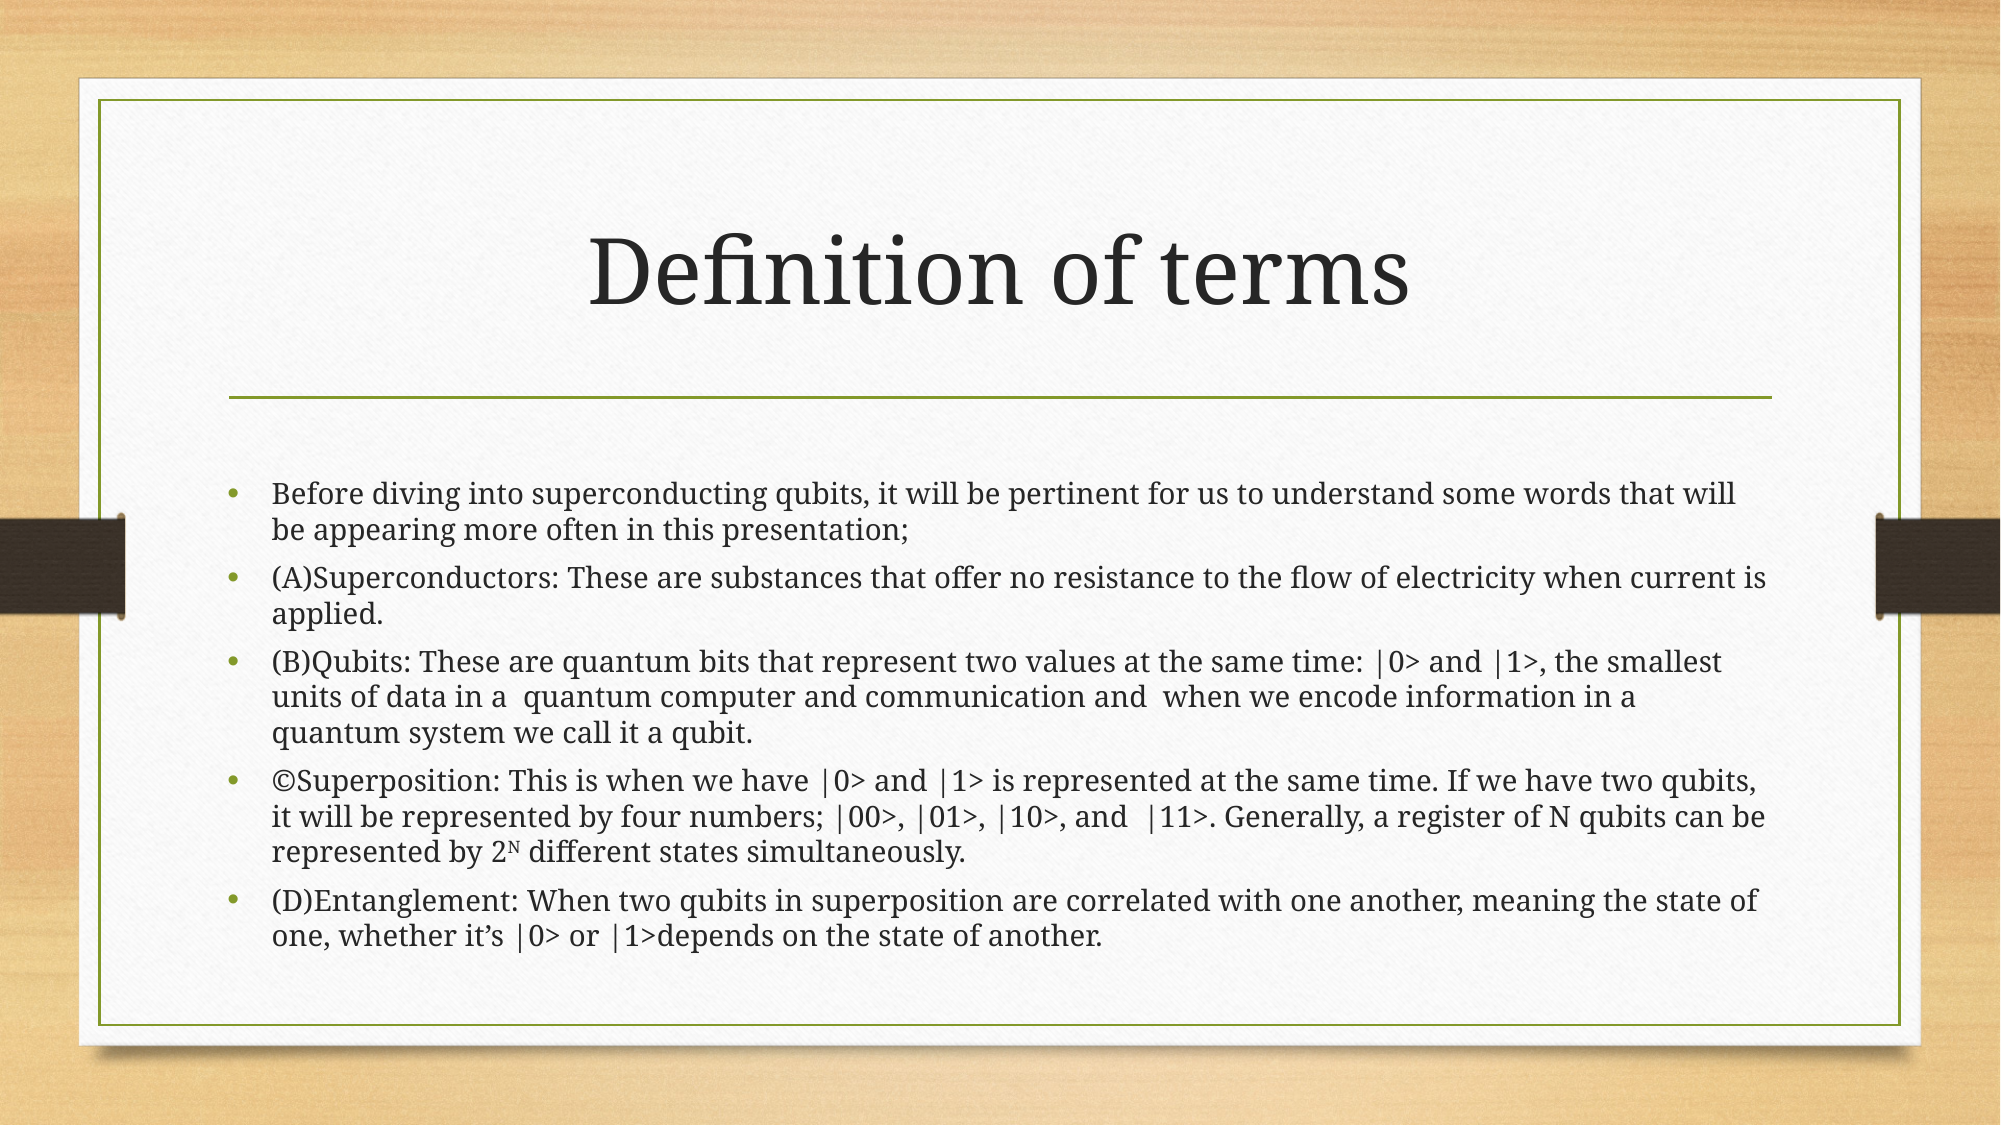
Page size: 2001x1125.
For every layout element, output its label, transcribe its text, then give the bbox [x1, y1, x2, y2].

title Definition of terms [212, 161, 1788, 375]
list Before diving into superconducting qubits, it will be pertinent for us to understand some words that will be appearing more often in this presentation; (A)Superconductors: These are substances that offer no resistance to the flow of electricity when current is applied. (B)Qubits: These are quantum bits that represent two values at the same time: |0> and |1>, the smallest units of data in a quantum computer and communication and when we encode information in a quantum system we call it a qubit. ©Superposition: This is when we have |0> and |1> is represented at the same time. If we have two qubits, it will be represented by four numbers; |00>, |01>, |10>, and |11>. Generally, a register of N qubits can be represented by 2N different states simultaneously. (D)Entanglement: When two qubits in superposition are correlated with one another, meaning the state of one, whether it’s |0> or |1>depends on the state of another. [212, 419, 1788, 964]
picture [0, 0, 2001, 1125]
